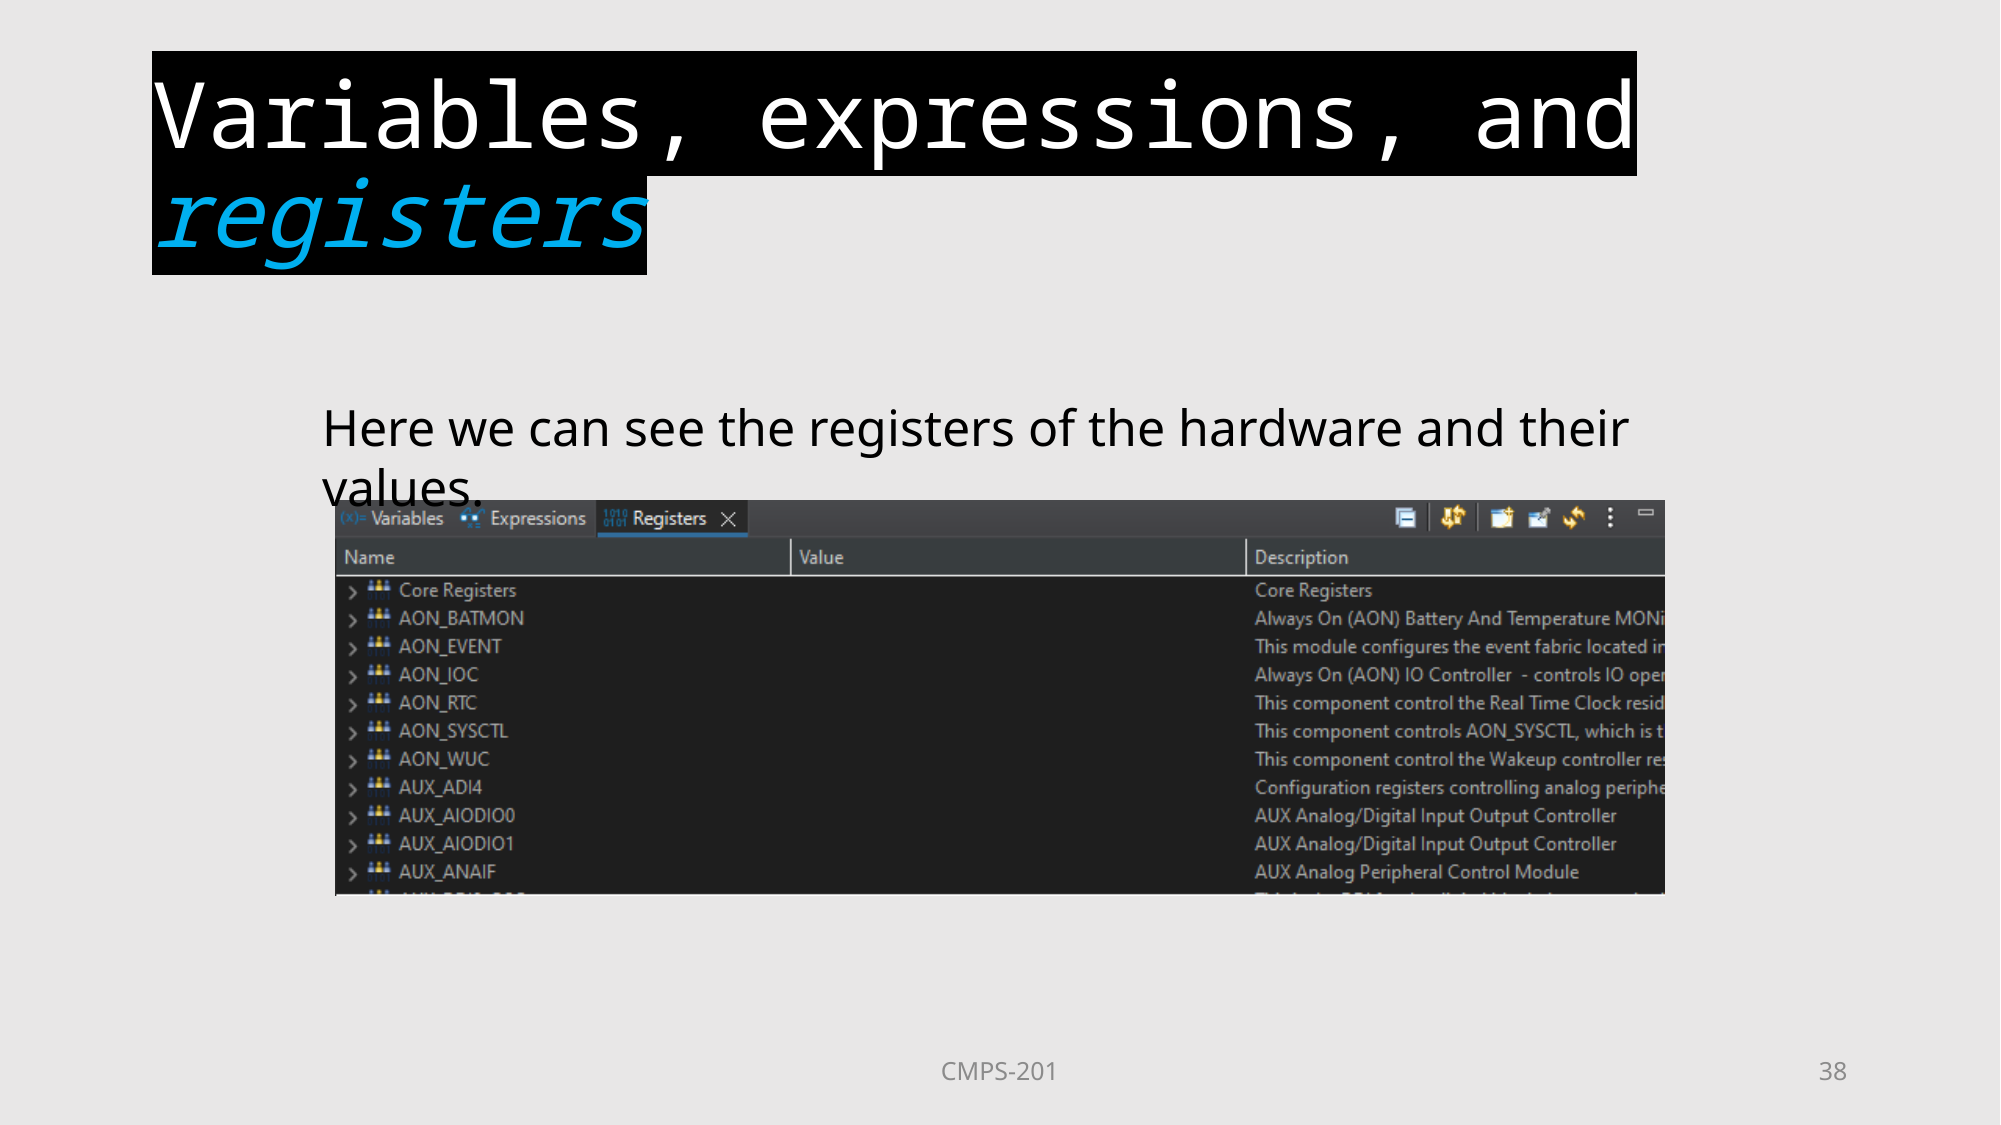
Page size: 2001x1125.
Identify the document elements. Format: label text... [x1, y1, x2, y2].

picture [335, 500, 1665, 896]
footer CMPS-201 [662, 1042, 1338, 1103]
title Variables, expressions, and registers [137, 59, 1863, 278]
slide_number 38 [1412, 1042, 1863, 1103]
text_box Here we can see the registers of the hardware and their values. [307, 388, 1693, 524]
